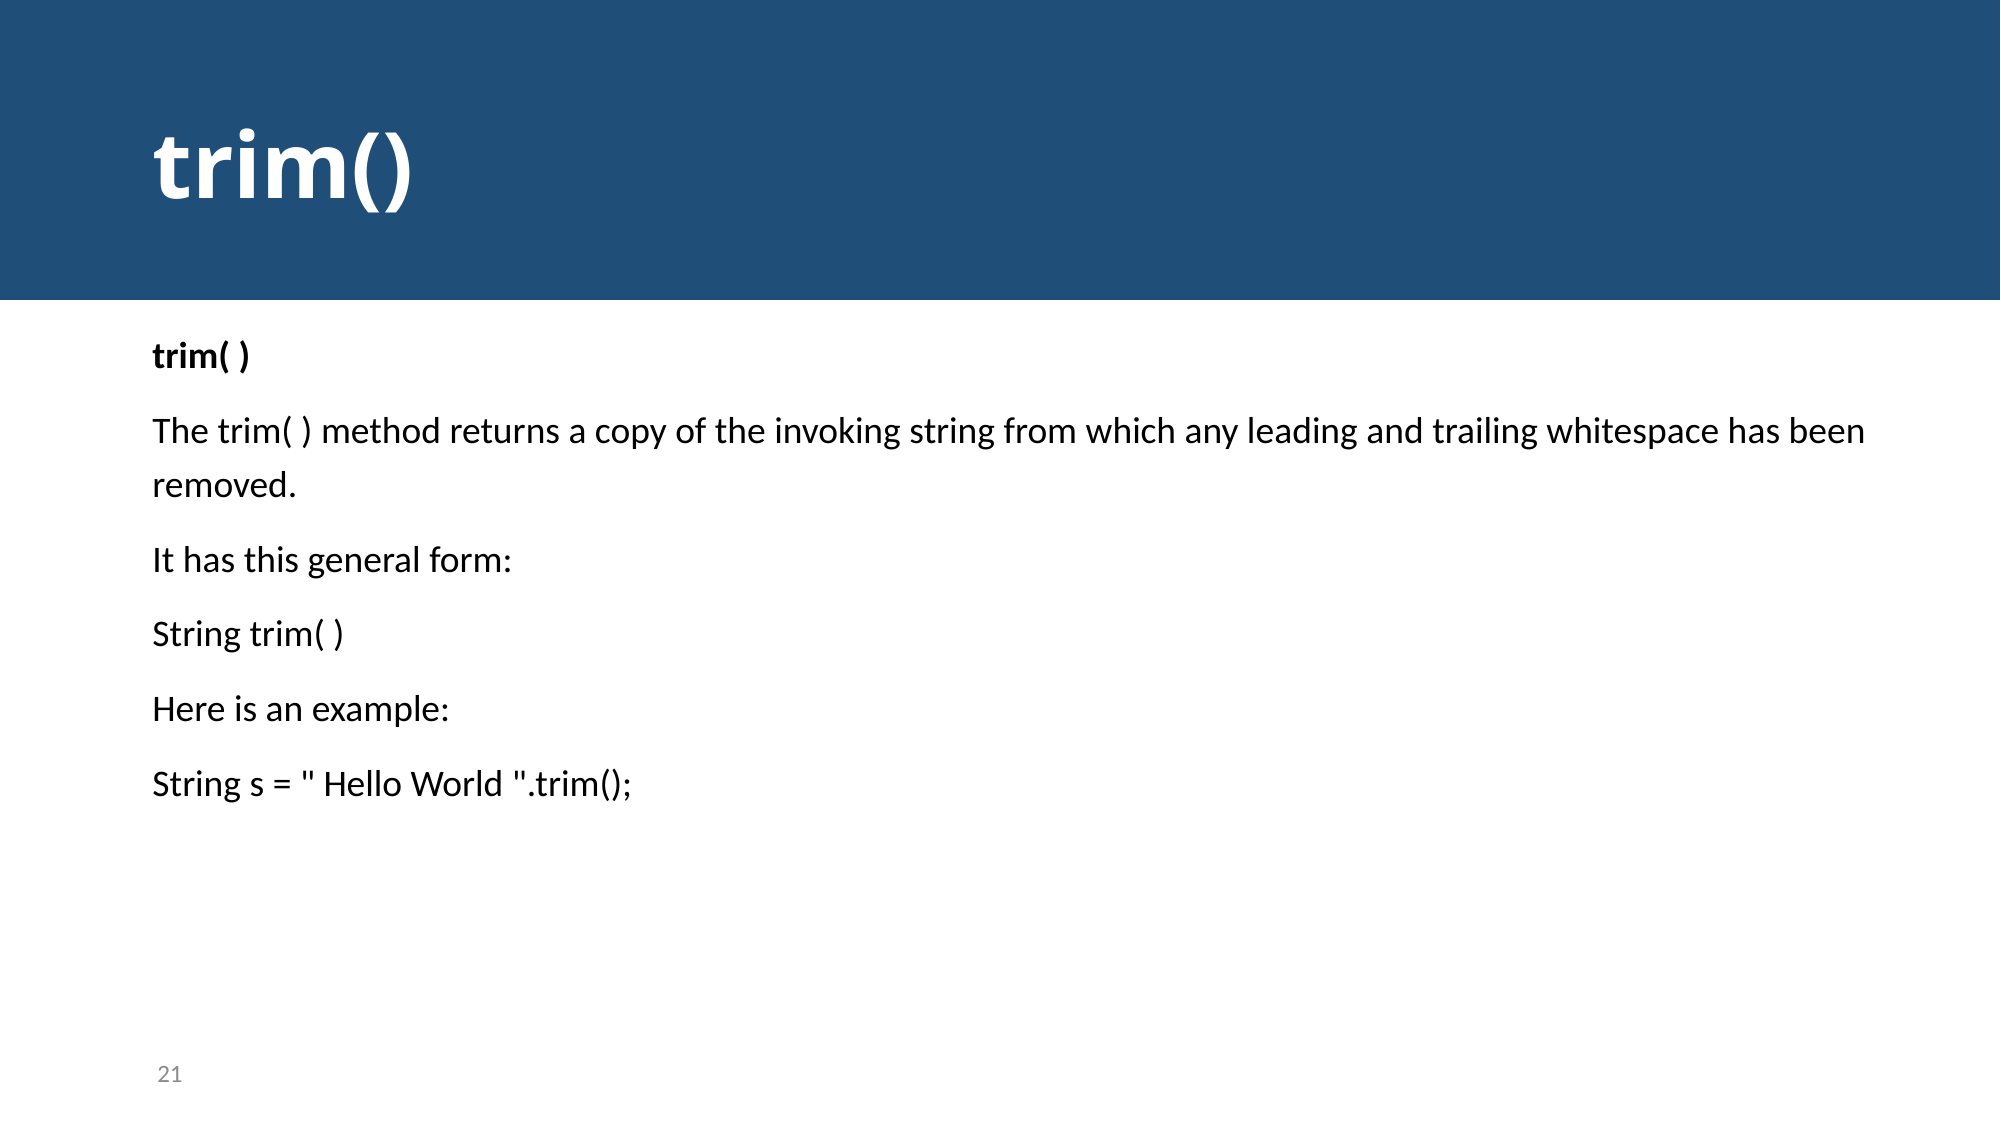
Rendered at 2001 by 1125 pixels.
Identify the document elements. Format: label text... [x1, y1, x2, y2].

slide_number 21 [137, 1042, 198, 1103]
list trim( ) The trim( ) method returns a copy of the invoking string from which any leading and trailing whitespace has been removed. It has this general form: String trim( ) Here is an example: String s = " Hello World ".trim(); [137, 314, 1978, 1125]
title trim() [137, 59, 1863, 278]
